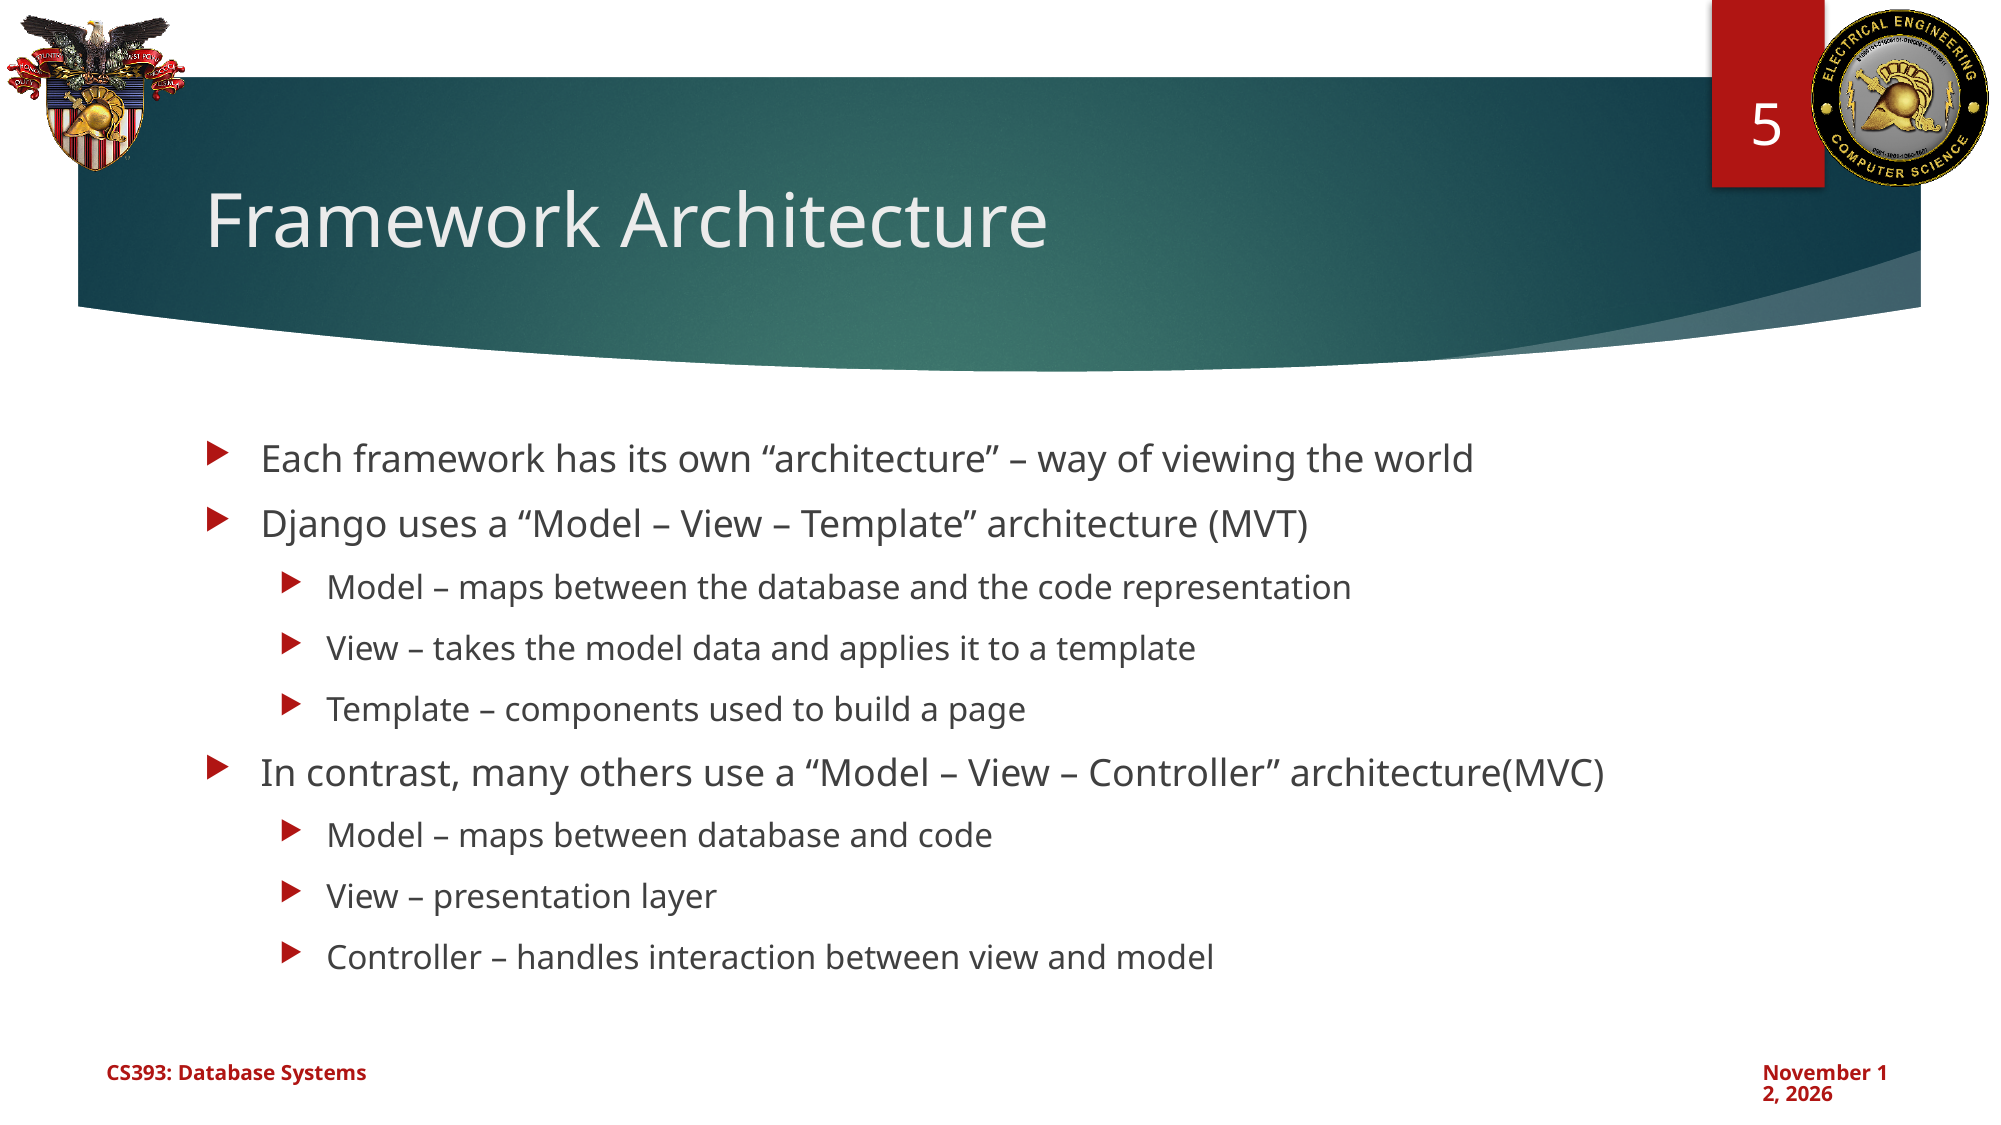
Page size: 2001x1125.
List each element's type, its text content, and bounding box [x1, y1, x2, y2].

slide_number 5 [1698, 48, 1836, 175]
picture [7, 3, 185, 184]
list Each framework has its own “architecture” – way of viewing the world Django uses a “Model – View – Template” architecture (MVT) Model – maps between the database and the code representation View – takes the model data and applies it to a template Template – components used to build a page In contrast, many others use a “Model – View – Controller” architecture(MVC) Model – maps between database and code View – presentation layer Controller – handles interaction between view and model [189, 427, 1711, 988]
title Framework Architecture [189, 159, 1638, 276]
picture [1809, 7, 1990, 188]
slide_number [1747, 1048, 1910, 1099]
footer CS393: Database Systems [91, 1048, 726, 1100]
